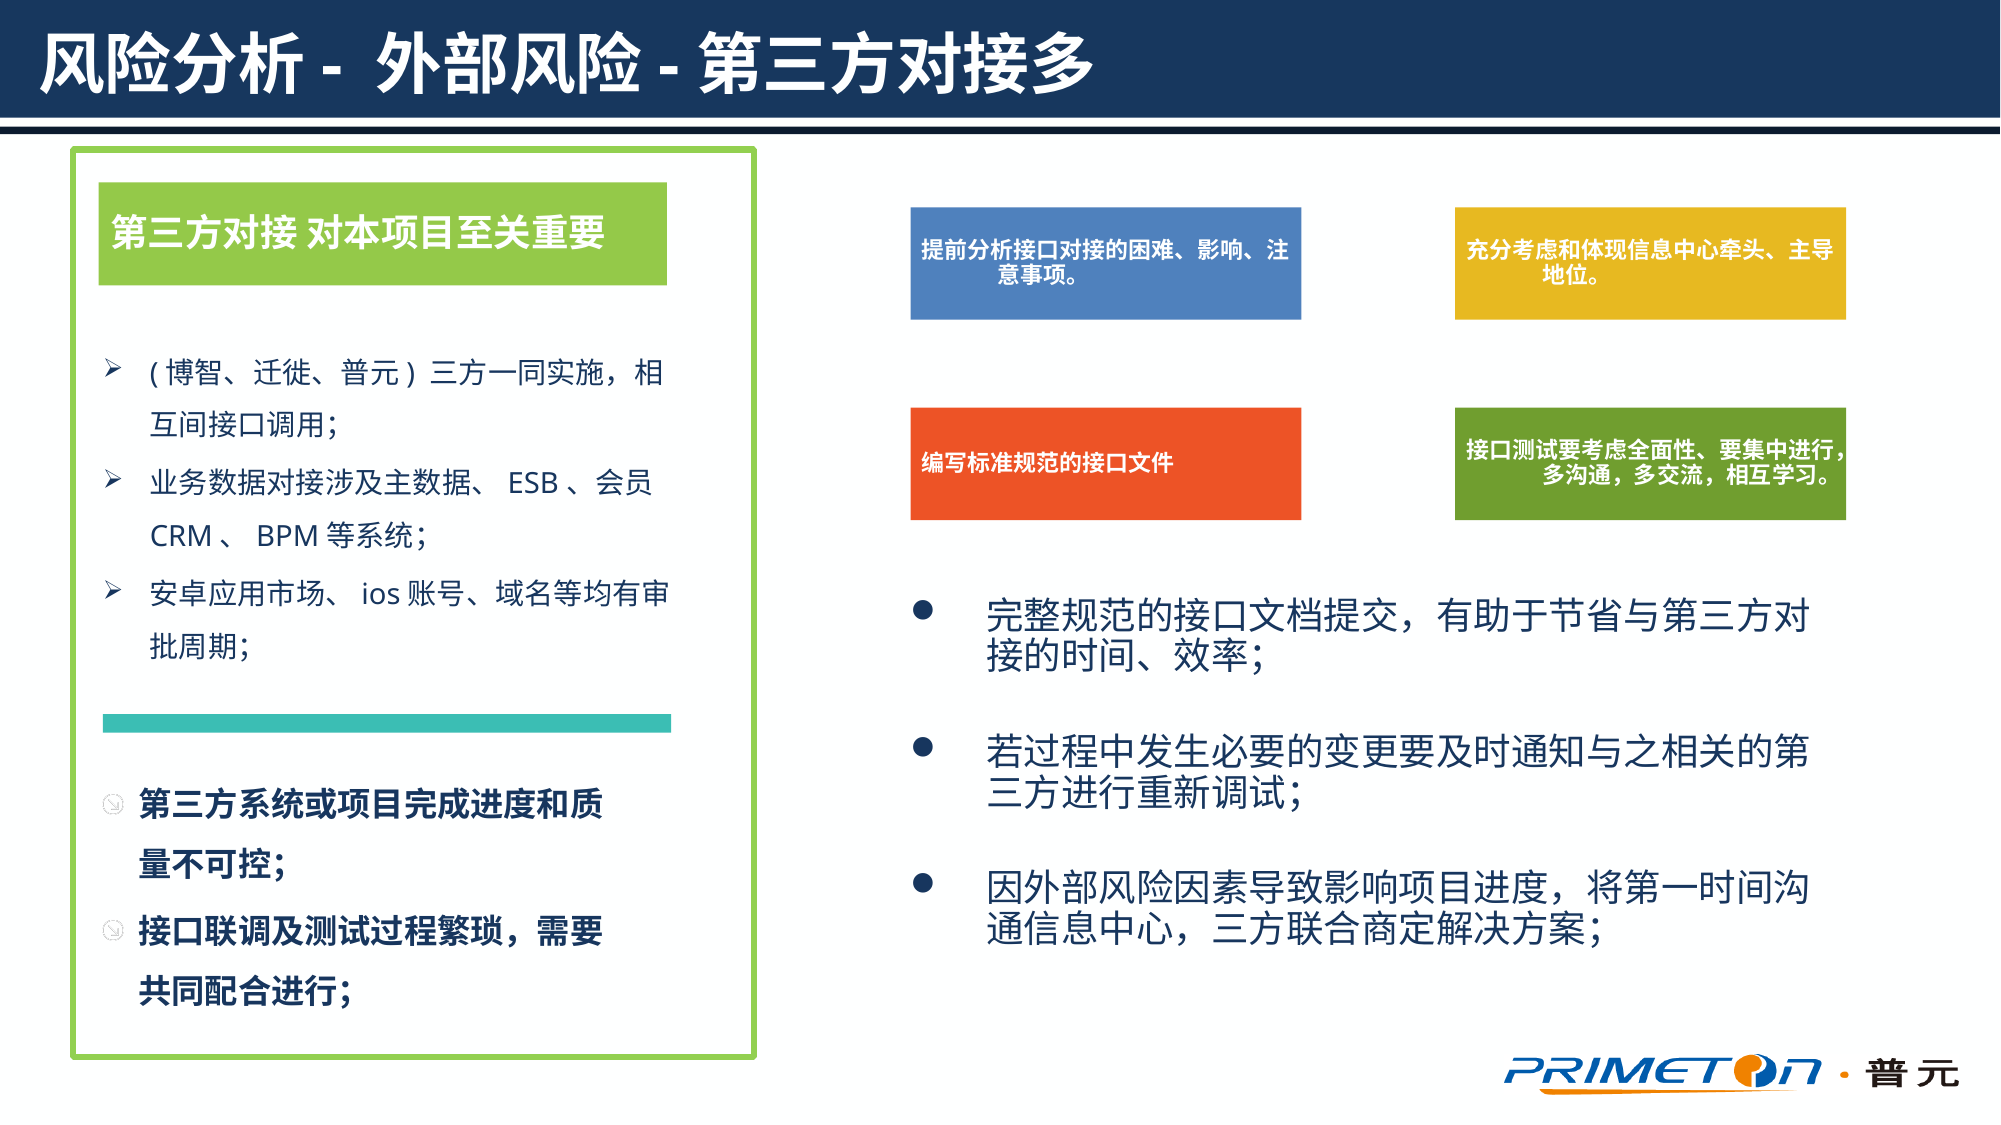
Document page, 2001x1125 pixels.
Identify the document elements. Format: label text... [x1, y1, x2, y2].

text_box 编写标准规范的接口文件 [910, 407, 1302, 521]
title 风险分析- 外部风险-第三方对接多 [23, 14, 1977, 104]
text_box 提前分析接口对接的困难、影响、注意事项。 [910, 207, 1302, 320]
text_box 完整规范的接口文档提交，有助于节省与第三方对接的时间、效率； 若过程中发生必要的变更要及时通知与之相关的第三方进行重新调试； 因外部风险因素导致影响项目进度，将第一时间沟通信息中心，三方联合商定解决方案； [910, 585, 1834, 999]
text_box (博智、迁徙、普元) 三方一同实施，相互间接口调用； 业务数据对接涉及主数据、ESB、会员CRM、BPM等系统； 安卓应用市场、ios账号、域名等均有审批周期； [102, 336, 692, 663]
text_box [73, 149, 755, 1058]
picture [1504, 1054, 1959, 1095]
text_box 充分考虑和体现信息中心牵头、主导地位。 [1455, 207, 1847, 320]
text_box 接口测试要考虑全面性、要集中进行，多沟通，多交流，相互学习。 [1455, 407, 1847, 521]
